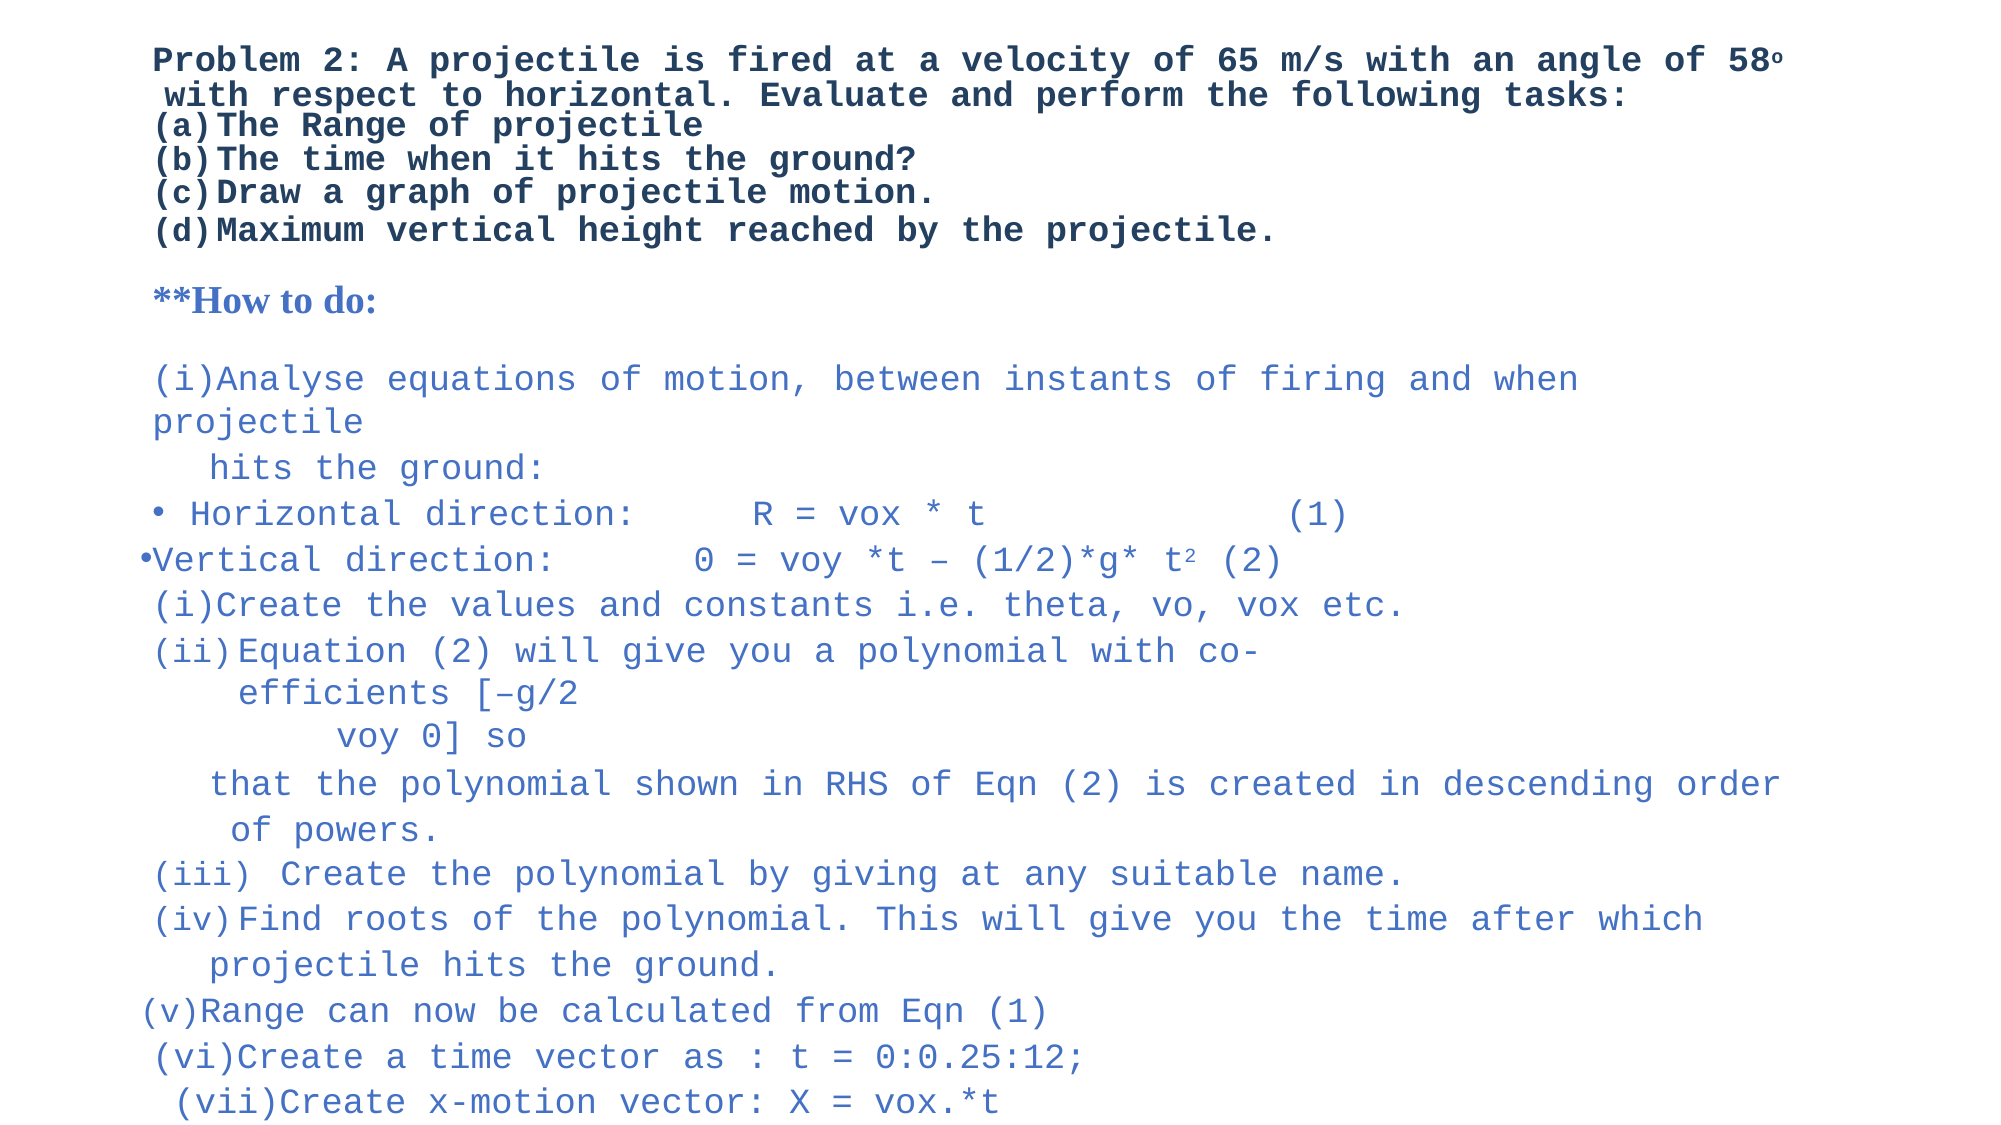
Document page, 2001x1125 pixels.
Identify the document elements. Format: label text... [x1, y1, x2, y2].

text_box Problem 2: A projectile is fired at a velocity of 65 m/s with an angle of 58o with respect to horizontal. Evaluate and perform the following tasks: The Range of projectile The time when it hits the ground? Draw a graph of projectile motion. Maximum vertical height reached by the projectile. **How to do: (i)Analyse equations of motion, between instants of firing and when projectile hits the ground: Horizontal direction: R = vox * t (1) Vertical direction: 0 = voy *t – (1/2)*g* t2 (2) (i)Create the values and constants i.e. theta, vo, vox etc. Equation (2) will give you a polynomial with co-efficients [–g/2 voy 0] so that the polynomial shown in RHS of Eqn (2) is created in descending order of powers. Create the polynomial by giving at any suitable name. Find roots of the polynomial. This will give you the time after which projectile hits the ground. Range can now be calculated from Eqn (1) (vi)Create a time vector as : t = 0:0.25:12; (vii)Create x-motion vector: X = vox.*t Create y-motion vector: Y = voy.*t-0.5.*g.*t.^2 Plot either t vs Y or X vs Y. [139, 34, 1844, 1125]
